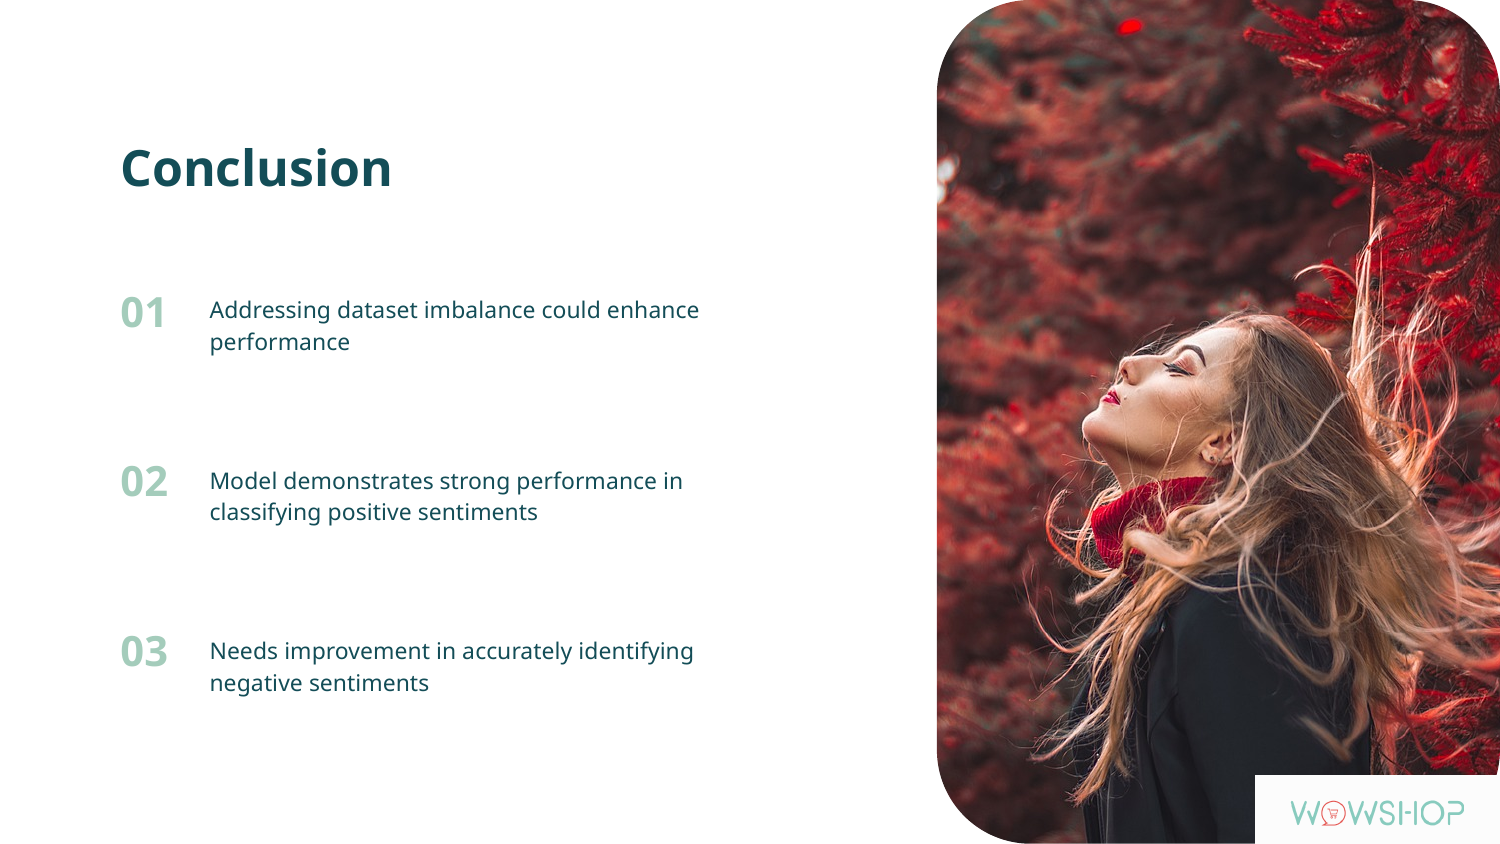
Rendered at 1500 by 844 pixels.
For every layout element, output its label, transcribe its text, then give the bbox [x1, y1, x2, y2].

subtitle Addressing dataset imbalance could enhance performance [194, 276, 806, 431]
subtitle Needs improvement in accurately identifying negative sentiments [194, 617, 806, 772]
subtitle Model demonstrates strong performance in classifying positive sentiments [194, 447, 806, 601]
picture [936, 0, 1500, 844]
title Conclusion [105, 106, 806, 226]
